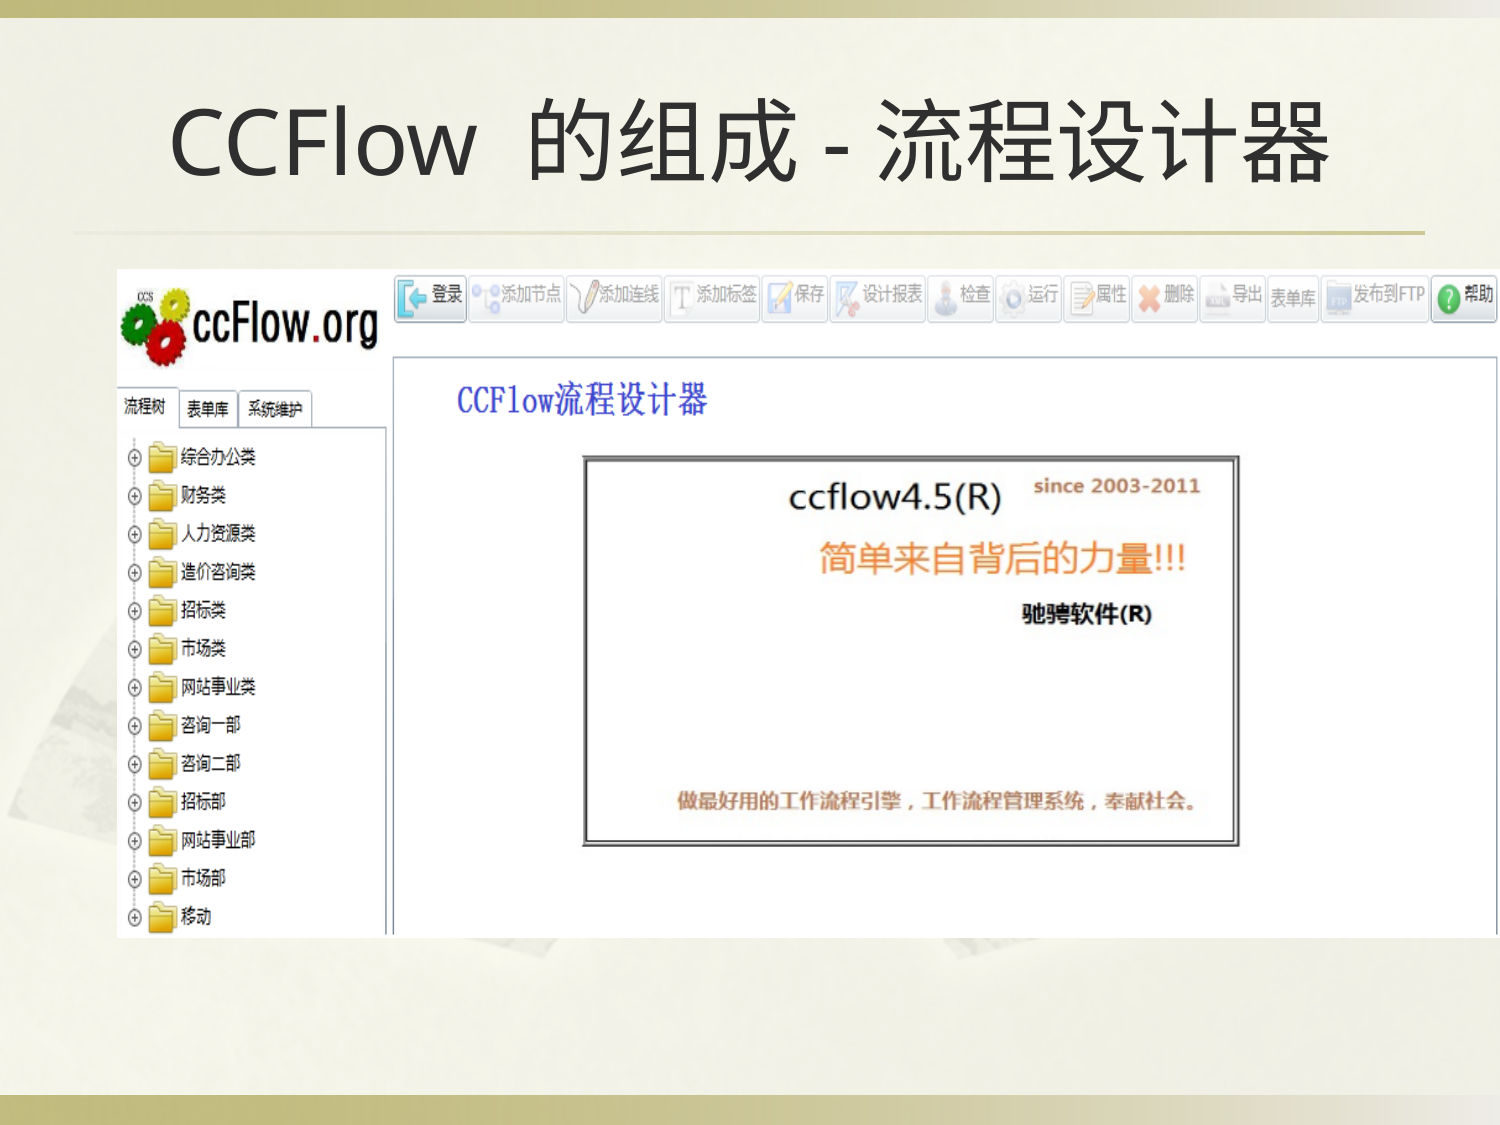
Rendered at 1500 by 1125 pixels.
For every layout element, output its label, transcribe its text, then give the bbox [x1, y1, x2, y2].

title CCFlow 的组成-流程设计器 [75, 45, 1425, 233]
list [116, 268, 1500, 938]
